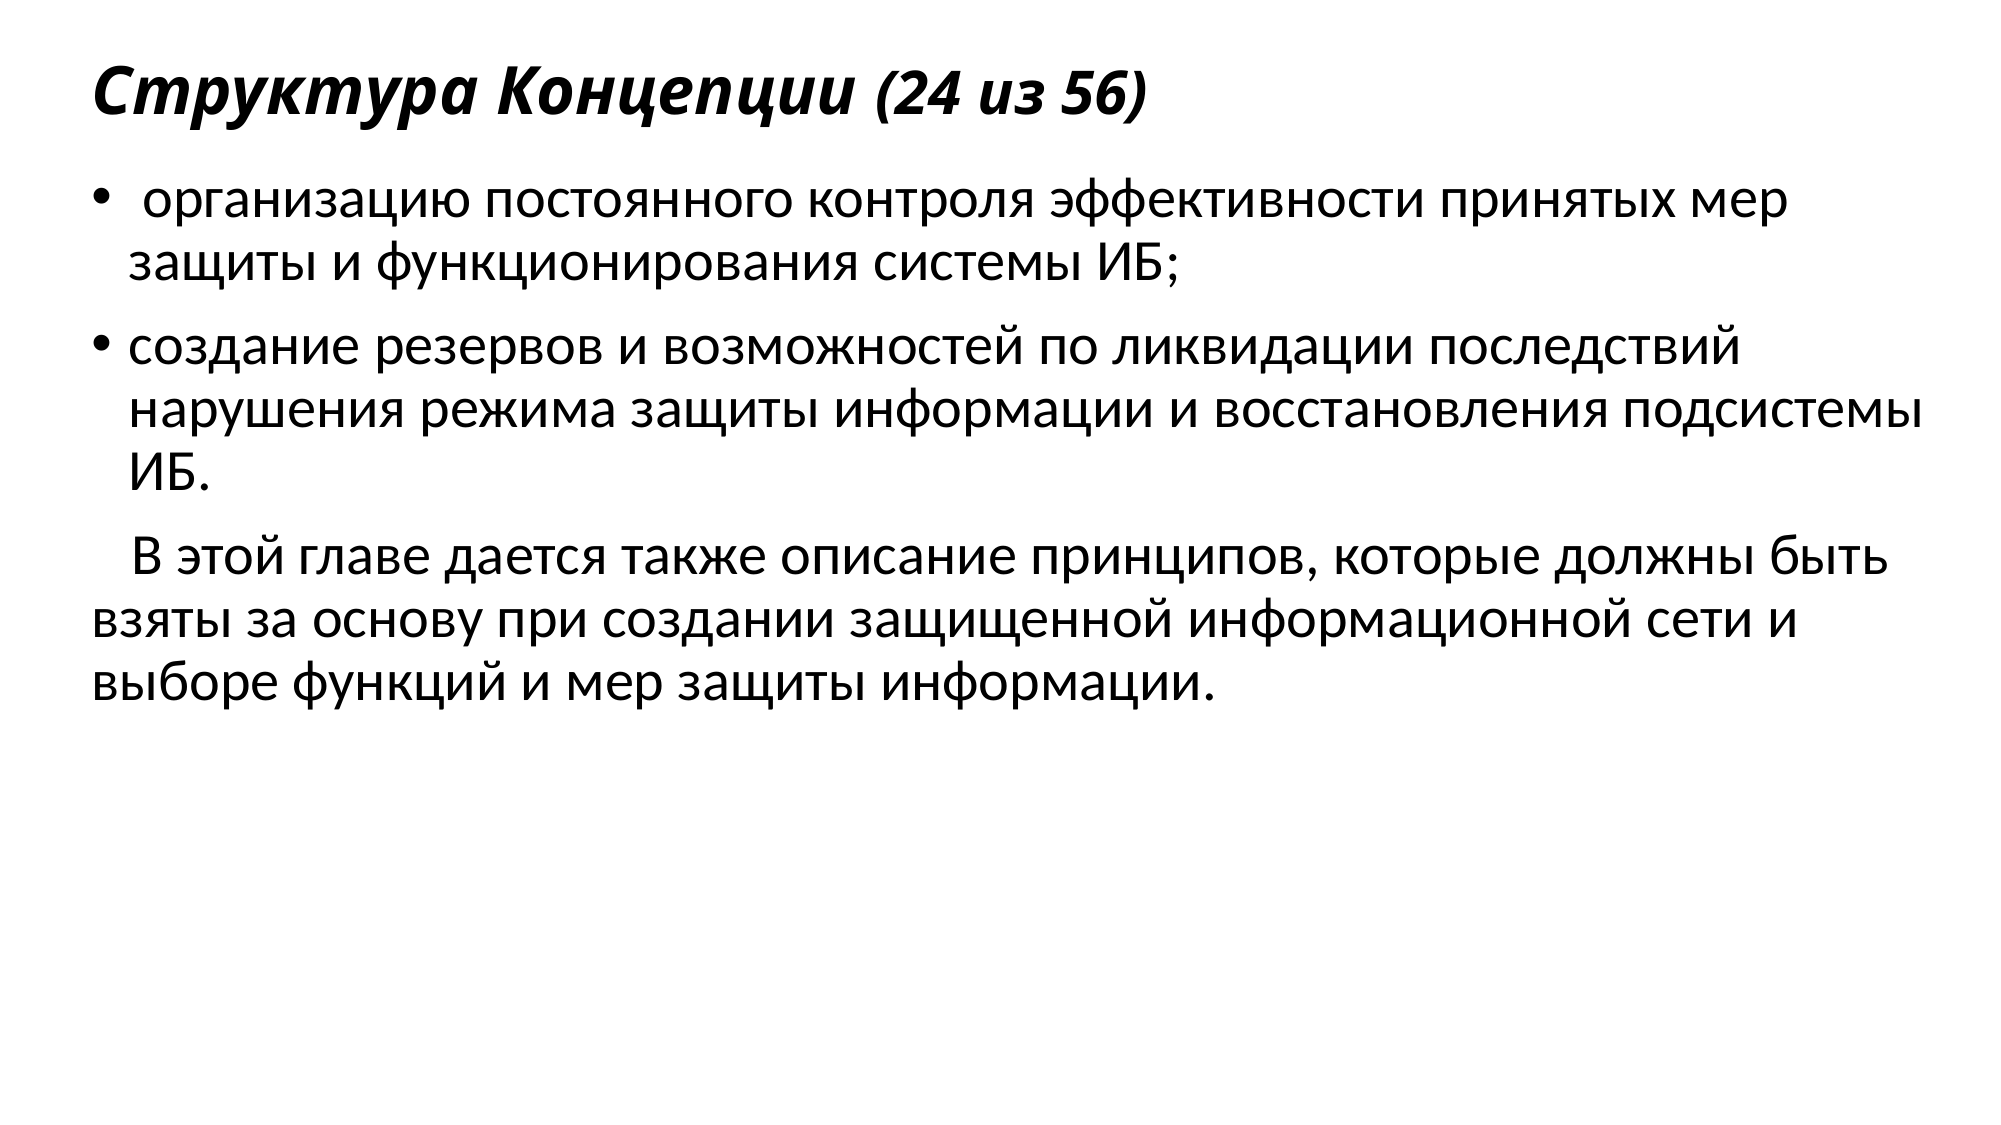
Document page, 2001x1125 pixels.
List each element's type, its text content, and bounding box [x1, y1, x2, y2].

title Структура Концепции (24 из 56) [76, 49, 1802, 136]
list организацию постоянного контроля эффективности принятых мер защиты и функционирования системы ИБ; создание резервов и возможностей по ликвидации последствий нарушения режима защиты информации и восстановления подсистемы ИБ. В этой главе дается также описание принципов, которые должны быть взяты за основу при создании защищенной информационной сети и выборе функций и мер защиты информации. [76, 159, 1957, 1090]
